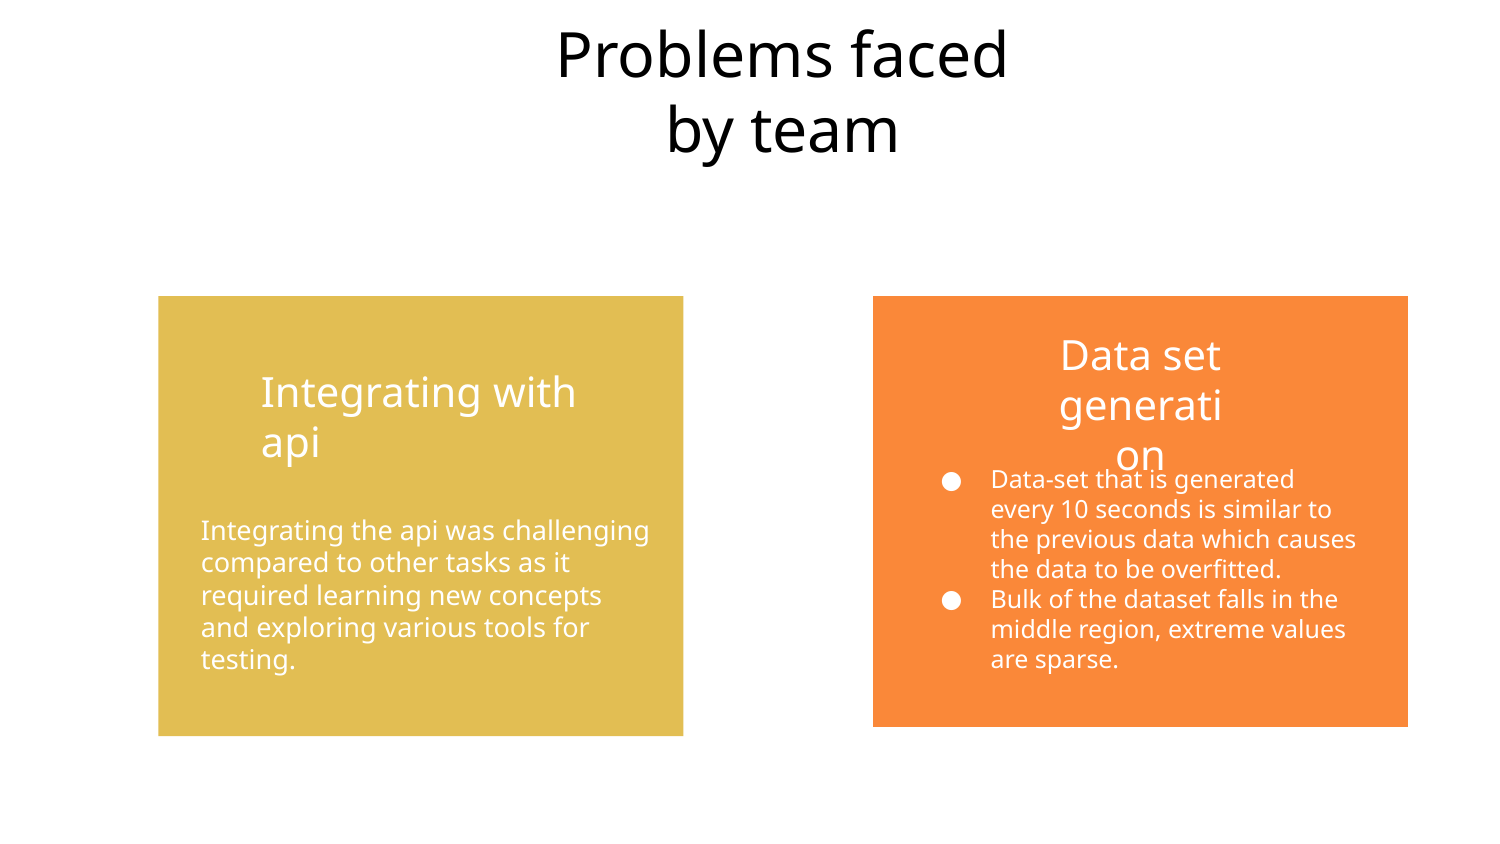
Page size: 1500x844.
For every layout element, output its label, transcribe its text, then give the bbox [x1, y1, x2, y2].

text_box Integrating the api was challenging compared to other tasks as it required learning new concepts and exploring various tools for testing. [185, 477, 666, 711]
text_box [873, 296, 1408, 727]
title Problems faced by team [510, 59, 1057, 121]
text_box Data-set that is generated every 10 seconds is similar to the previous data which causes the data to be overfitted. Bulk of the dataset falls in the middle region, extreme values are sparse. [900, 471, 1373, 695]
text_box [158, 296, 684, 737]
text_box Data set generation [1033, 343, 1248, 464]
text_box Integrating with api [245, 359, 596, 472]
